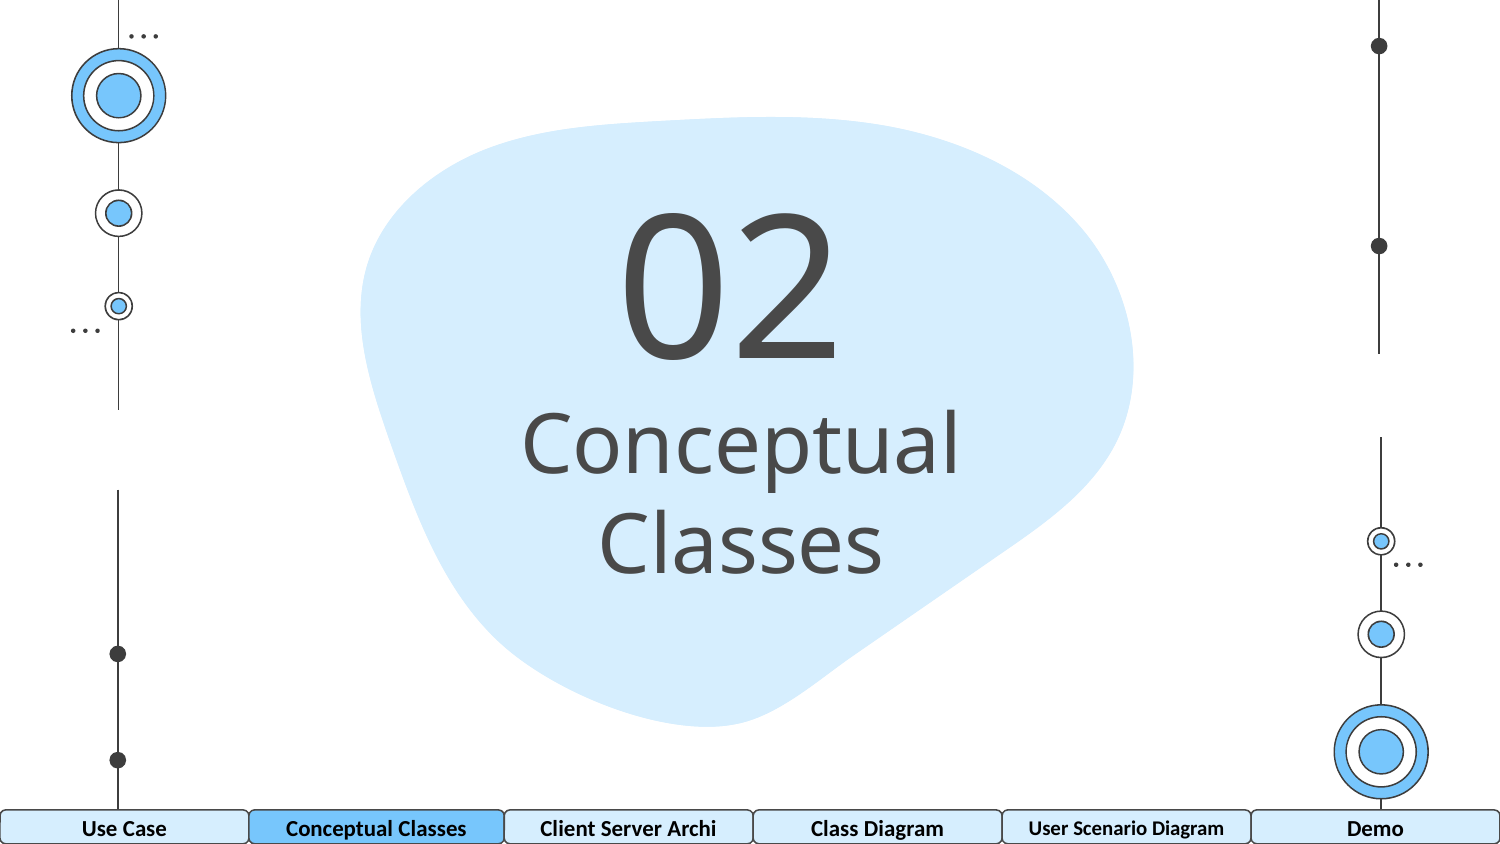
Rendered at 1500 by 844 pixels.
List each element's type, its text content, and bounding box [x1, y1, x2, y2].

text_box Use Case [0, 809, 249, 844]
title Conceptual Classes [478, 424, 1004, 557]
text_box Conceptual Classes [248, 809, 504, 844]
text_box Demo [1251, 809, 1500, 844]
text_box User Scenario Diagram [1002, 809, 1251, 844]
text_box Client Server Archi [504, 809, 753, 844]
title 02 [487, 190, 975, 366]
text_box Class Diagram [753, 809, 1002, 844]
